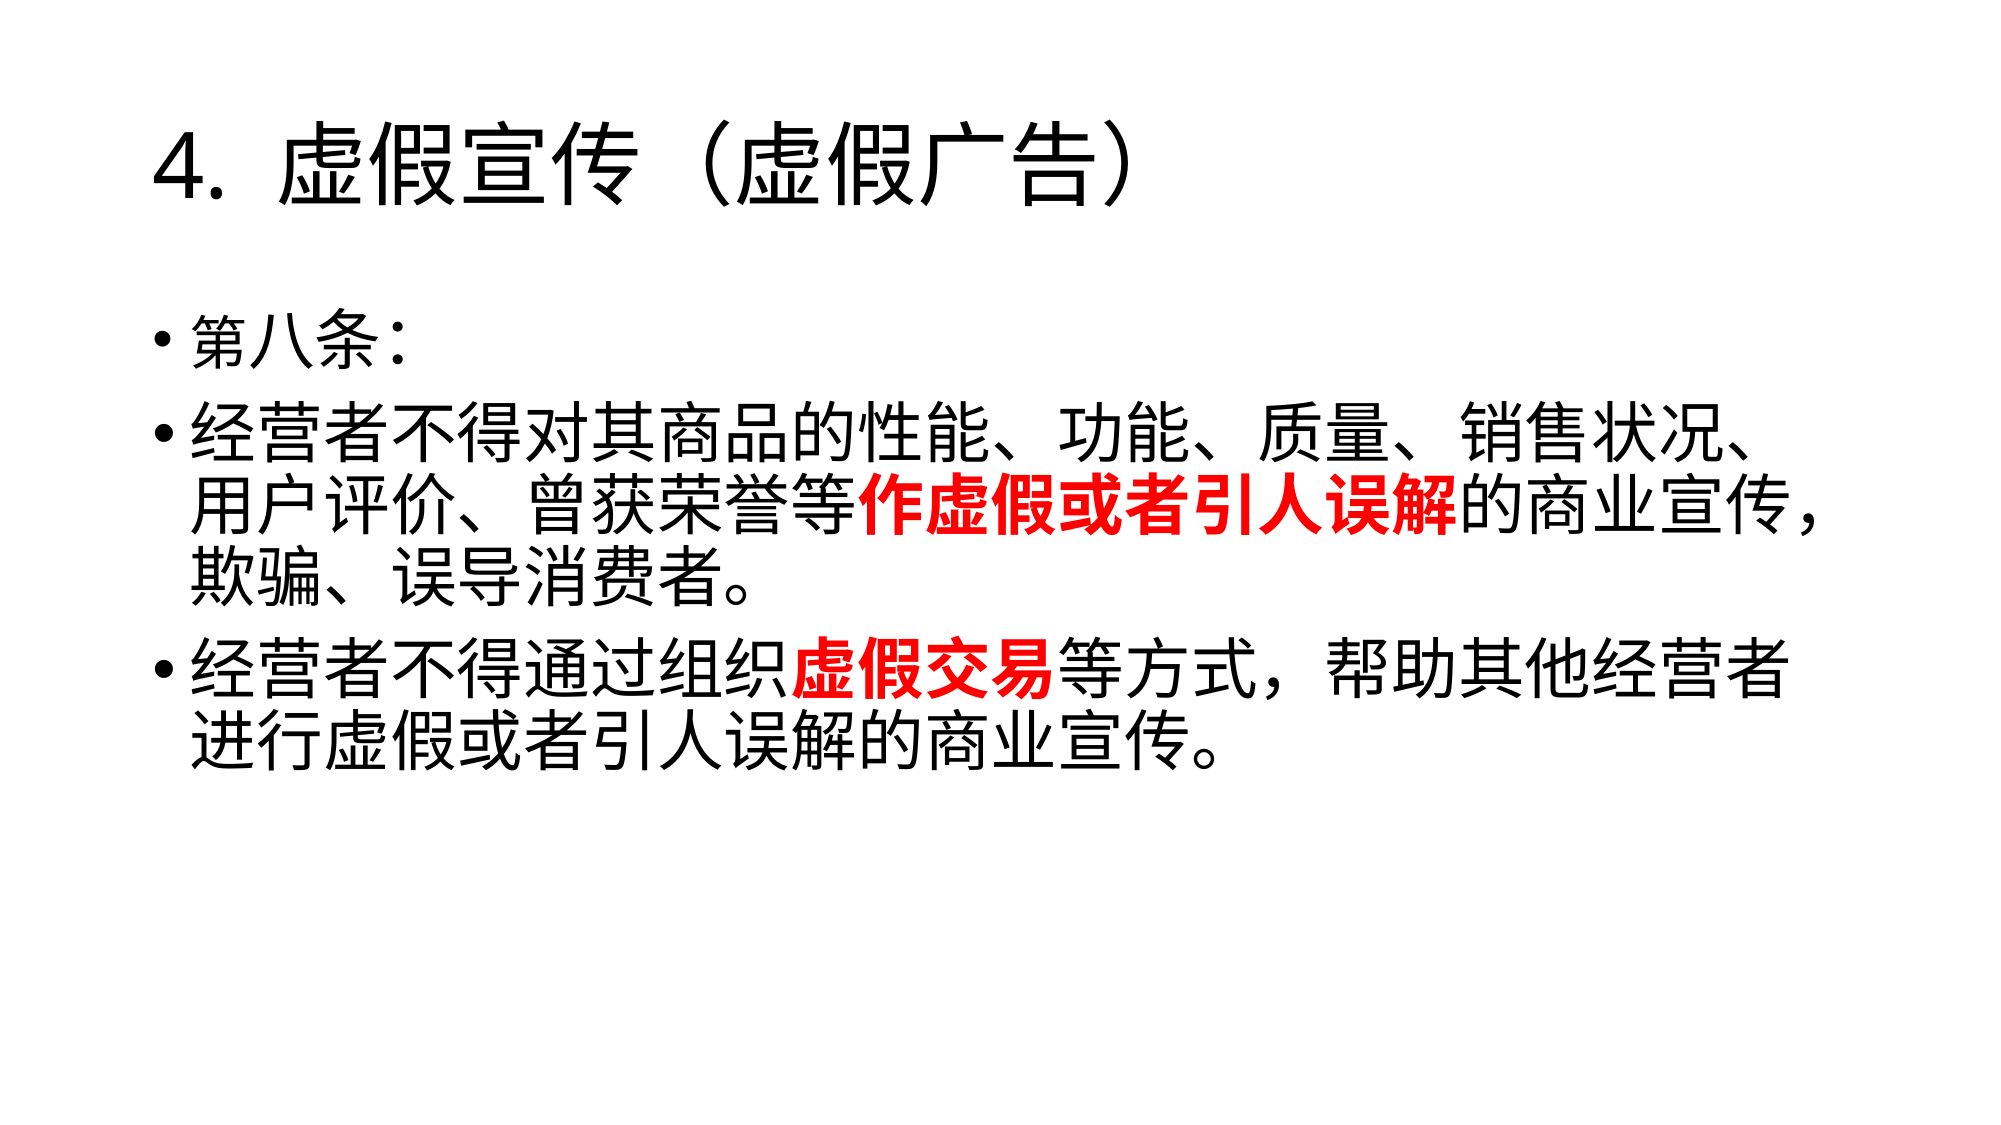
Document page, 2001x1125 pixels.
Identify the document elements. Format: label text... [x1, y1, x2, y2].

title 4. 虚假宣传（虚假广告） [137, 59, 1863, 278]
list 第八条： 经营者不得对其商品的性能、功能、质量、销售状况、用户评价、曾获荣誉等作虚假或者引人误解的商业宣传，欺骗、误导消费者。 经营者不得通过组织虚假交易等方式，帮助其他经营者进行虚假或者引人误解的商业宣传。 [137, 299, 1863, 1014]
